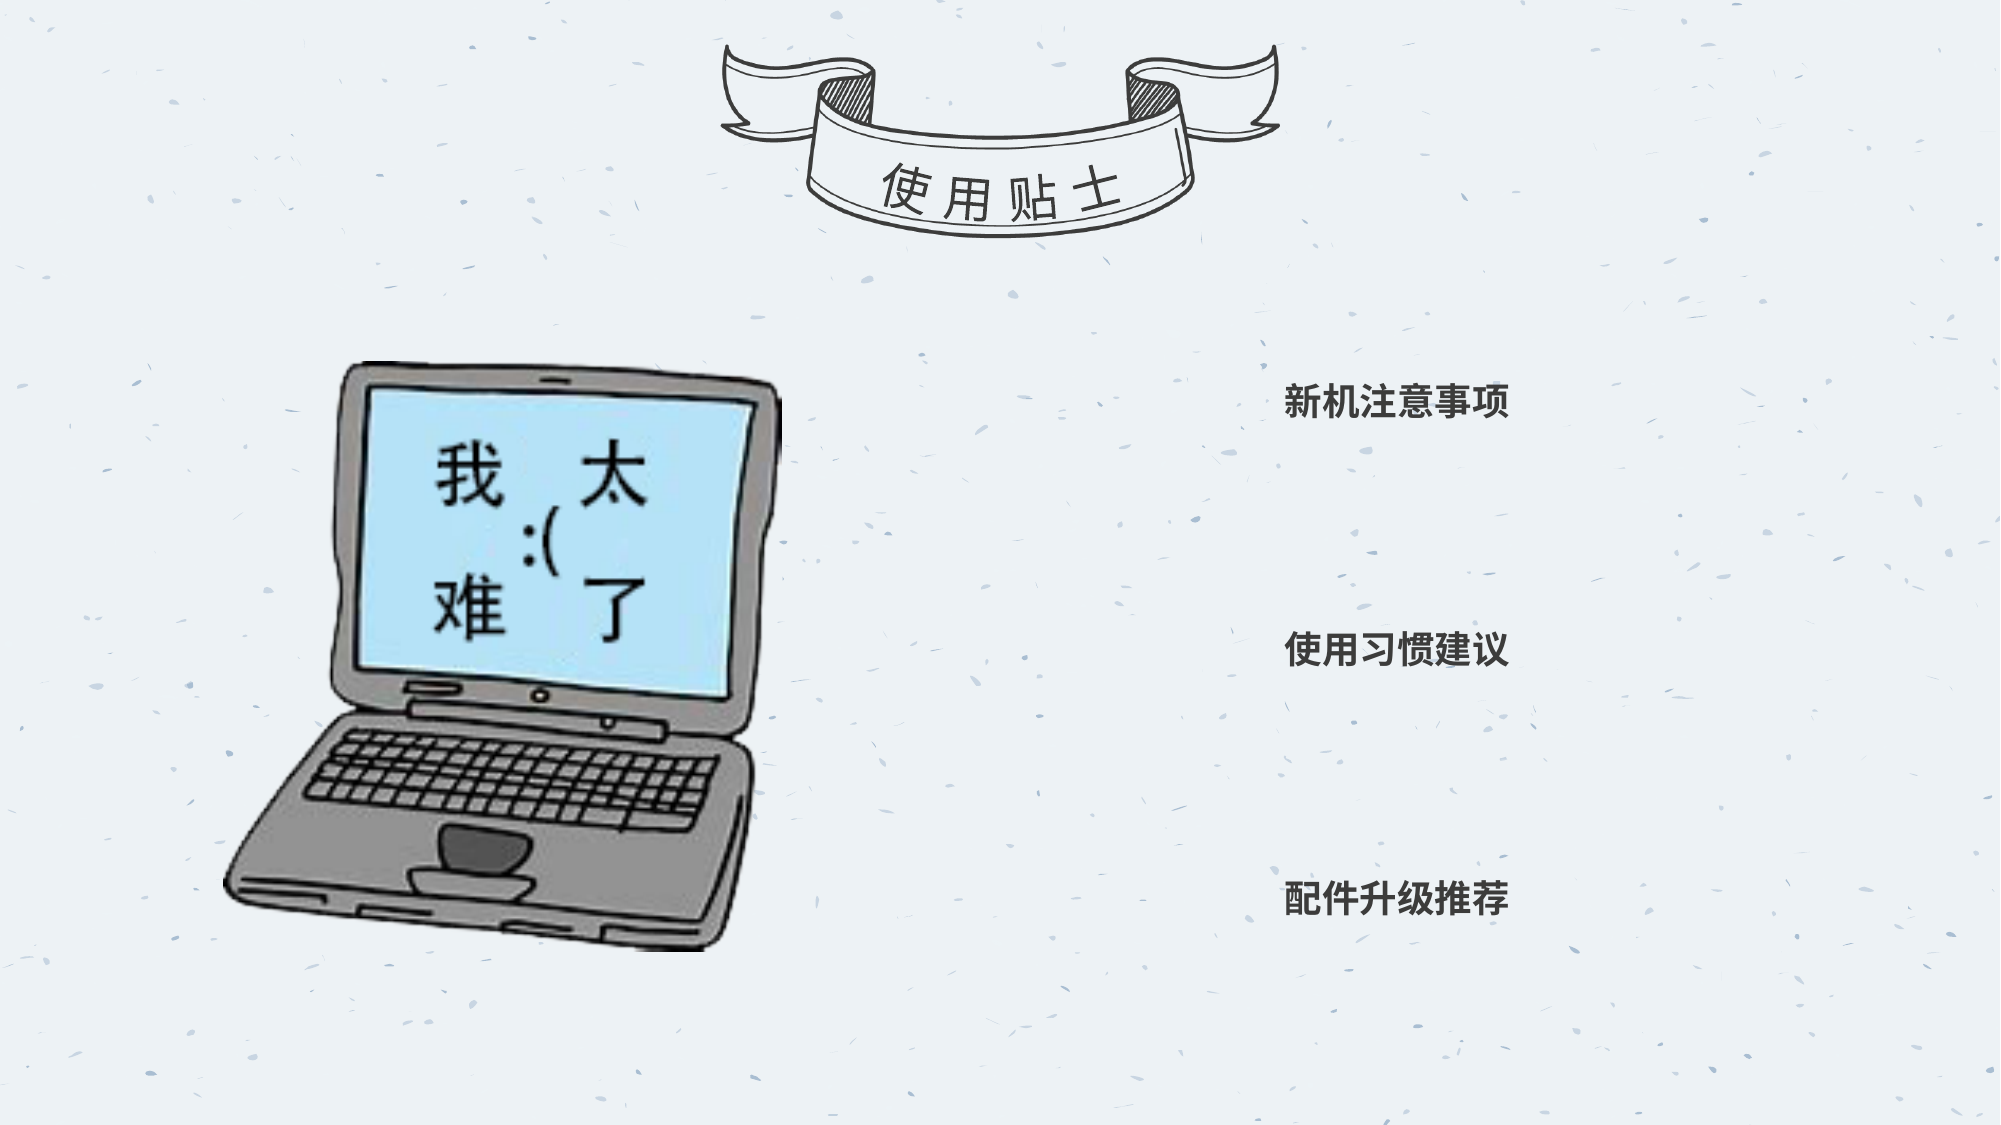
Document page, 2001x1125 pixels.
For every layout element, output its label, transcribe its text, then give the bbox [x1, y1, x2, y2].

text_box 使用习惯建议 [1213, 609, 1582, 679]
text_box 新机注意事项 [1213, 361, 1582, 431]
picture [223, 361, 782, 952]
text_box 配件升级推荐 [1213, 858, 1582, 928]
picture [720, 44, 1280, 239]
